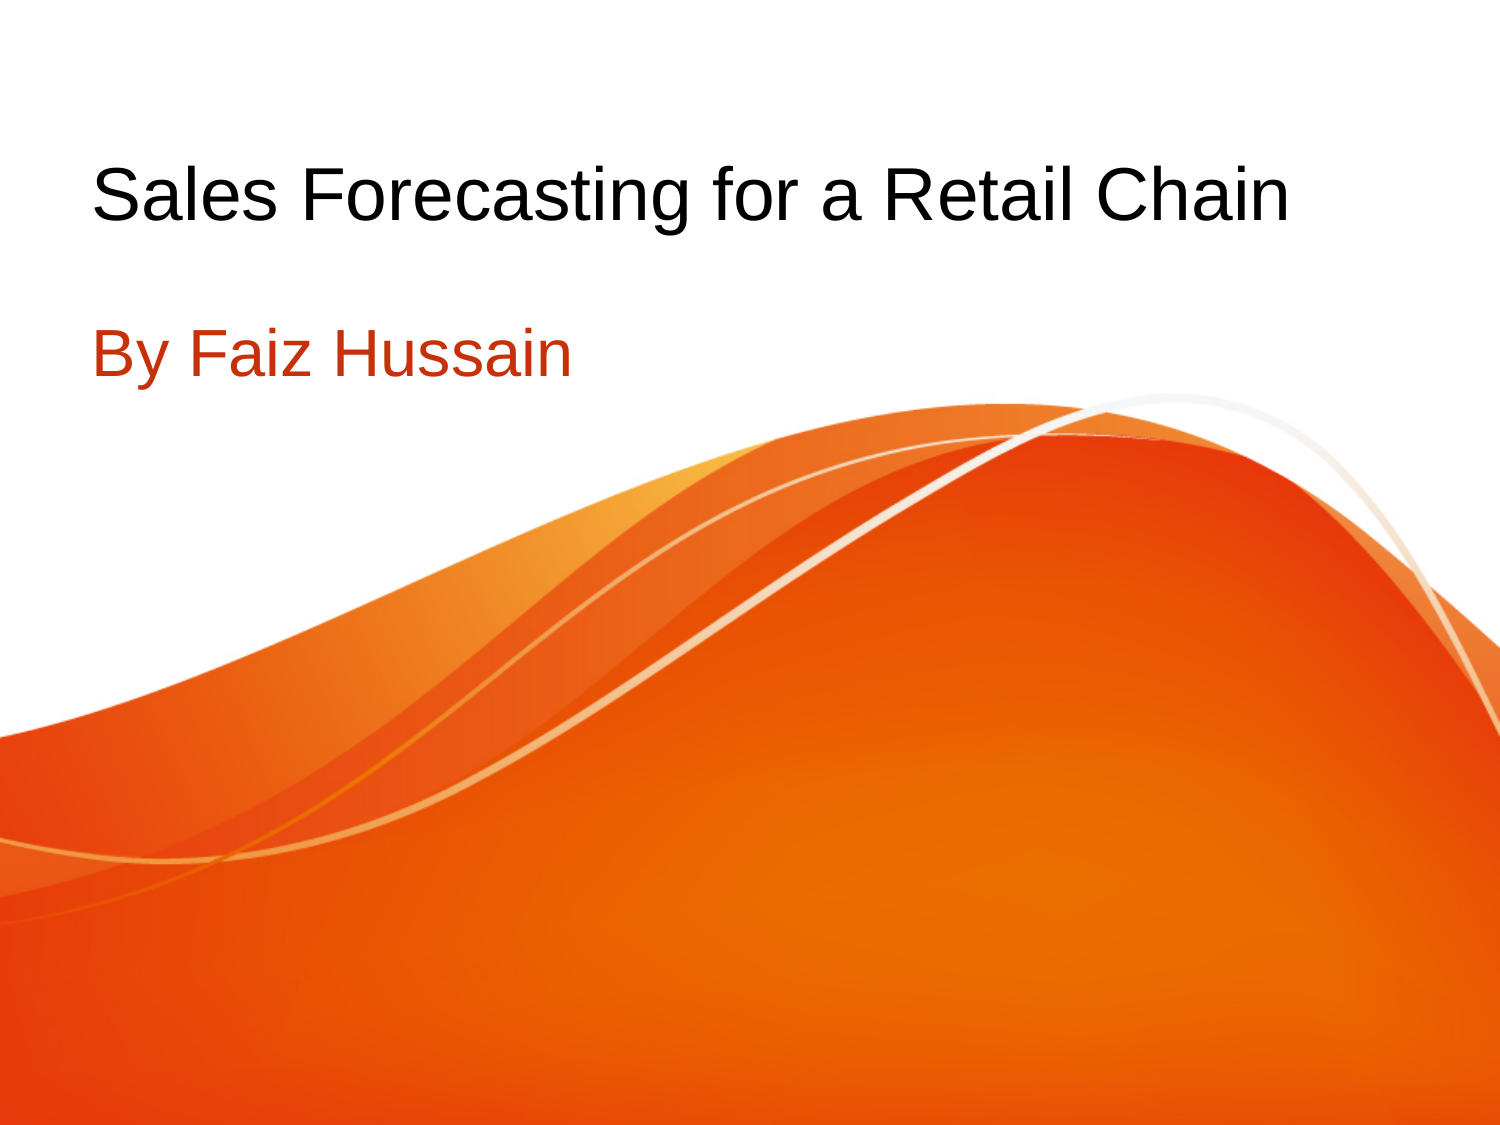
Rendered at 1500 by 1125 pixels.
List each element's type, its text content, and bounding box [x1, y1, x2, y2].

picture [0, 42, 1500, 1125]
title Sales Forecasting for a Retail Chain [76, 101, 1424, 280]
subtitle By Faiz Hussain [76, 302, 1425, 464]
